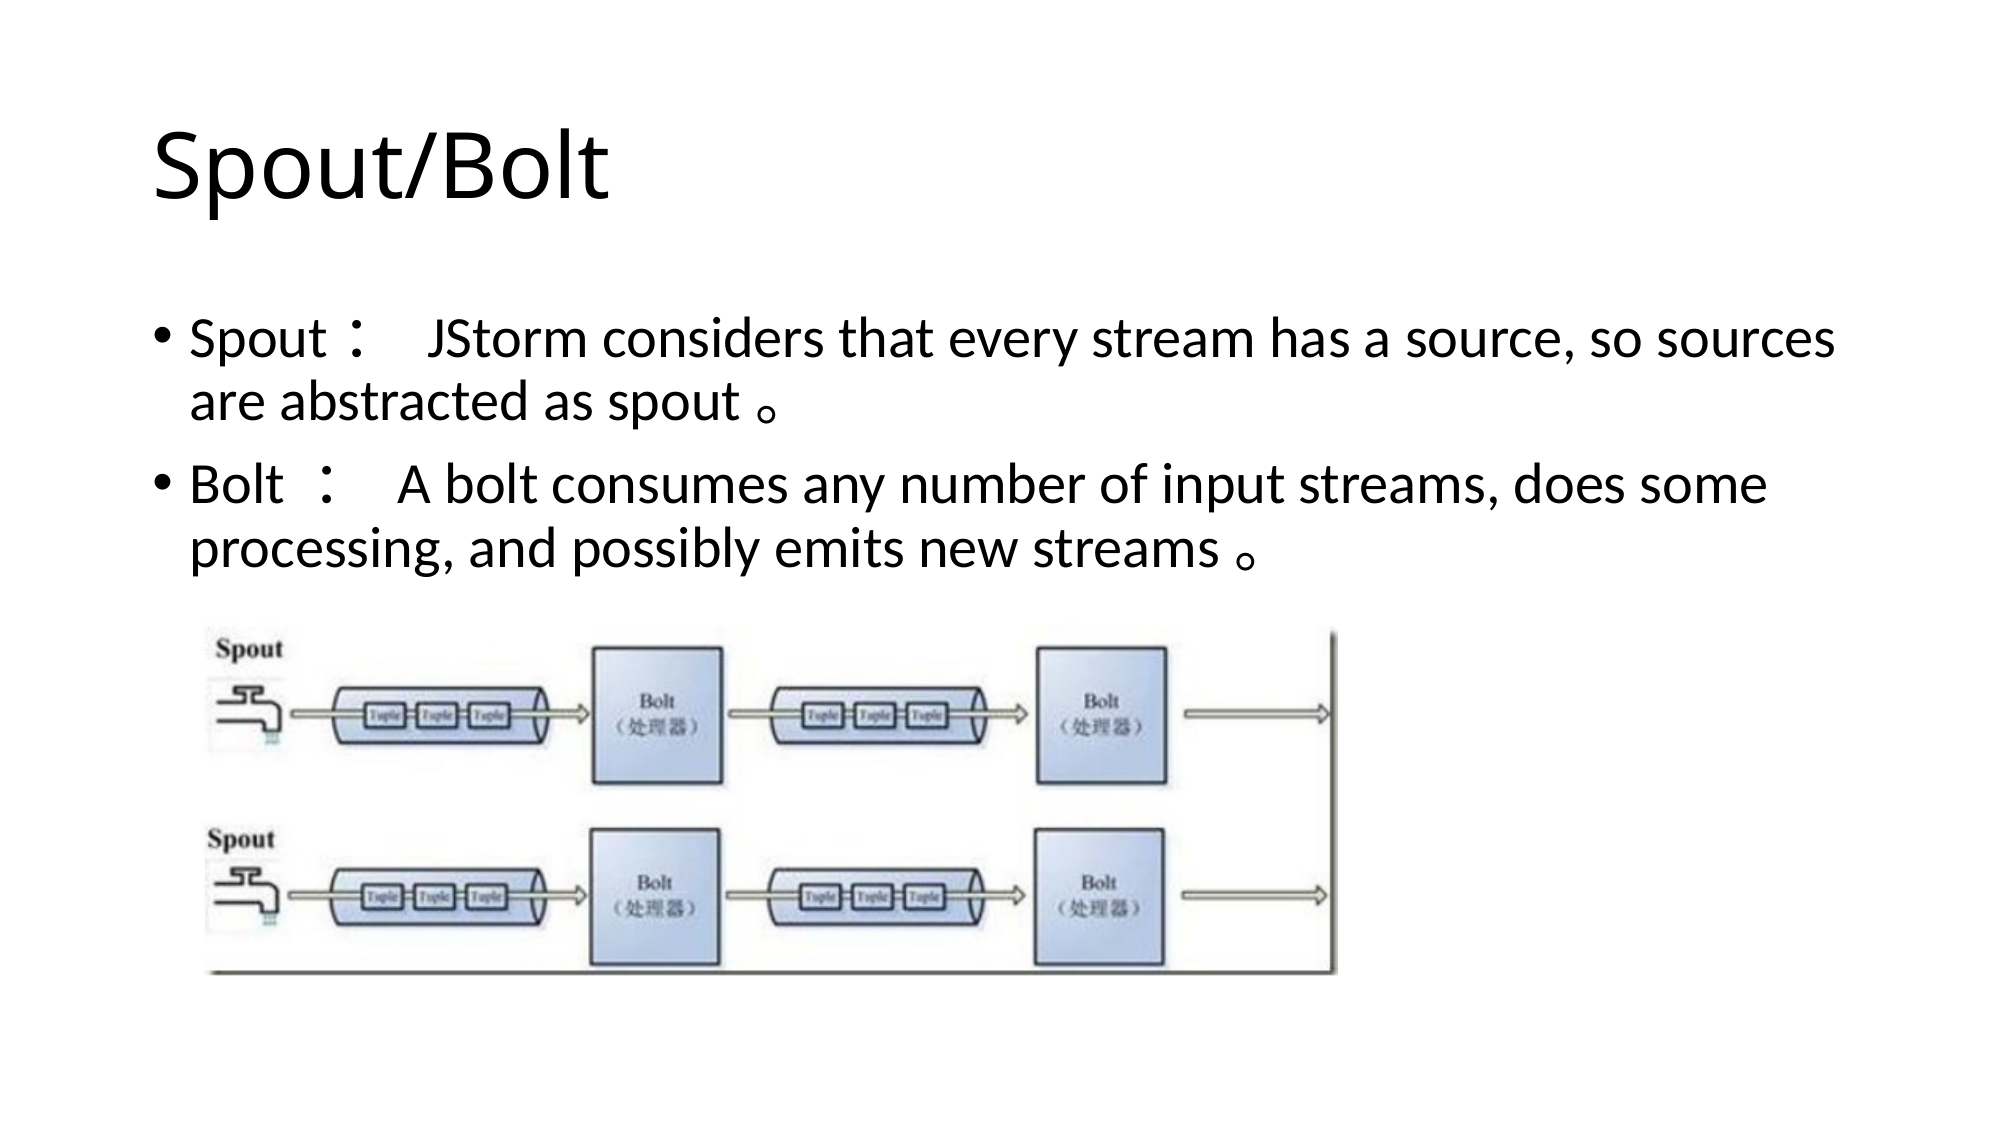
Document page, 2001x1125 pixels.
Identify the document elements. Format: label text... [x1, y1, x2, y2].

list Spout： JStorm considers that every stream has a source, so sources are abstracted as spout。 Bolt ： A bolt consumes any number of input streams, does some processing, and possibly emits new streams。 [137, 299, 1863, 1014]
picture [196, 621, 1338, 977]
title Spout/Bolt [137, 59, 1863, 278]
